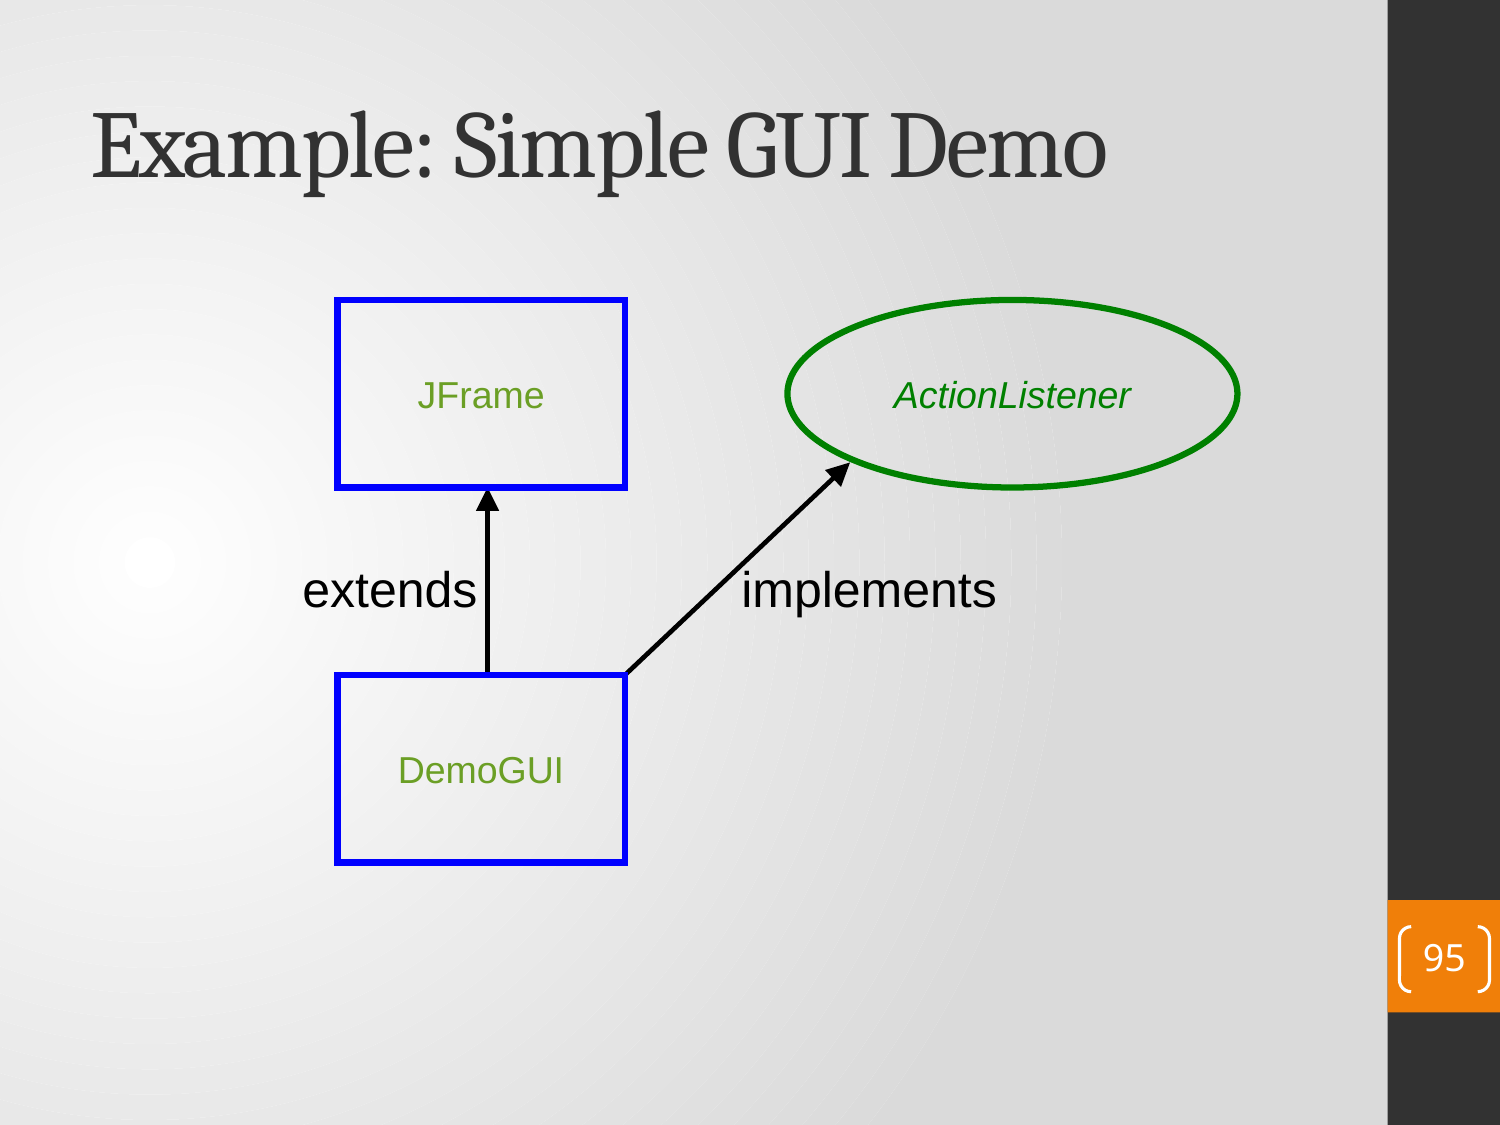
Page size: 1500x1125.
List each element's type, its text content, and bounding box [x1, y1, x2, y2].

text_box extends [287, 549, 493, 625]
text_box DemoGUI [337, 675, 625, 863]
text_box implements [726, 549, 1012, 625]
slide_number 95 [1397, 925, 1492, 994]
text_box ActionListener [787, 299, 1238, 488]
text_box [477, 488, 498, 549]
title Example: Simple GUI Demo [75, 45, 1325, 233]
text_box [624, 462, 850, 676]
text_box JFrame [337, 299, 625, 488]
